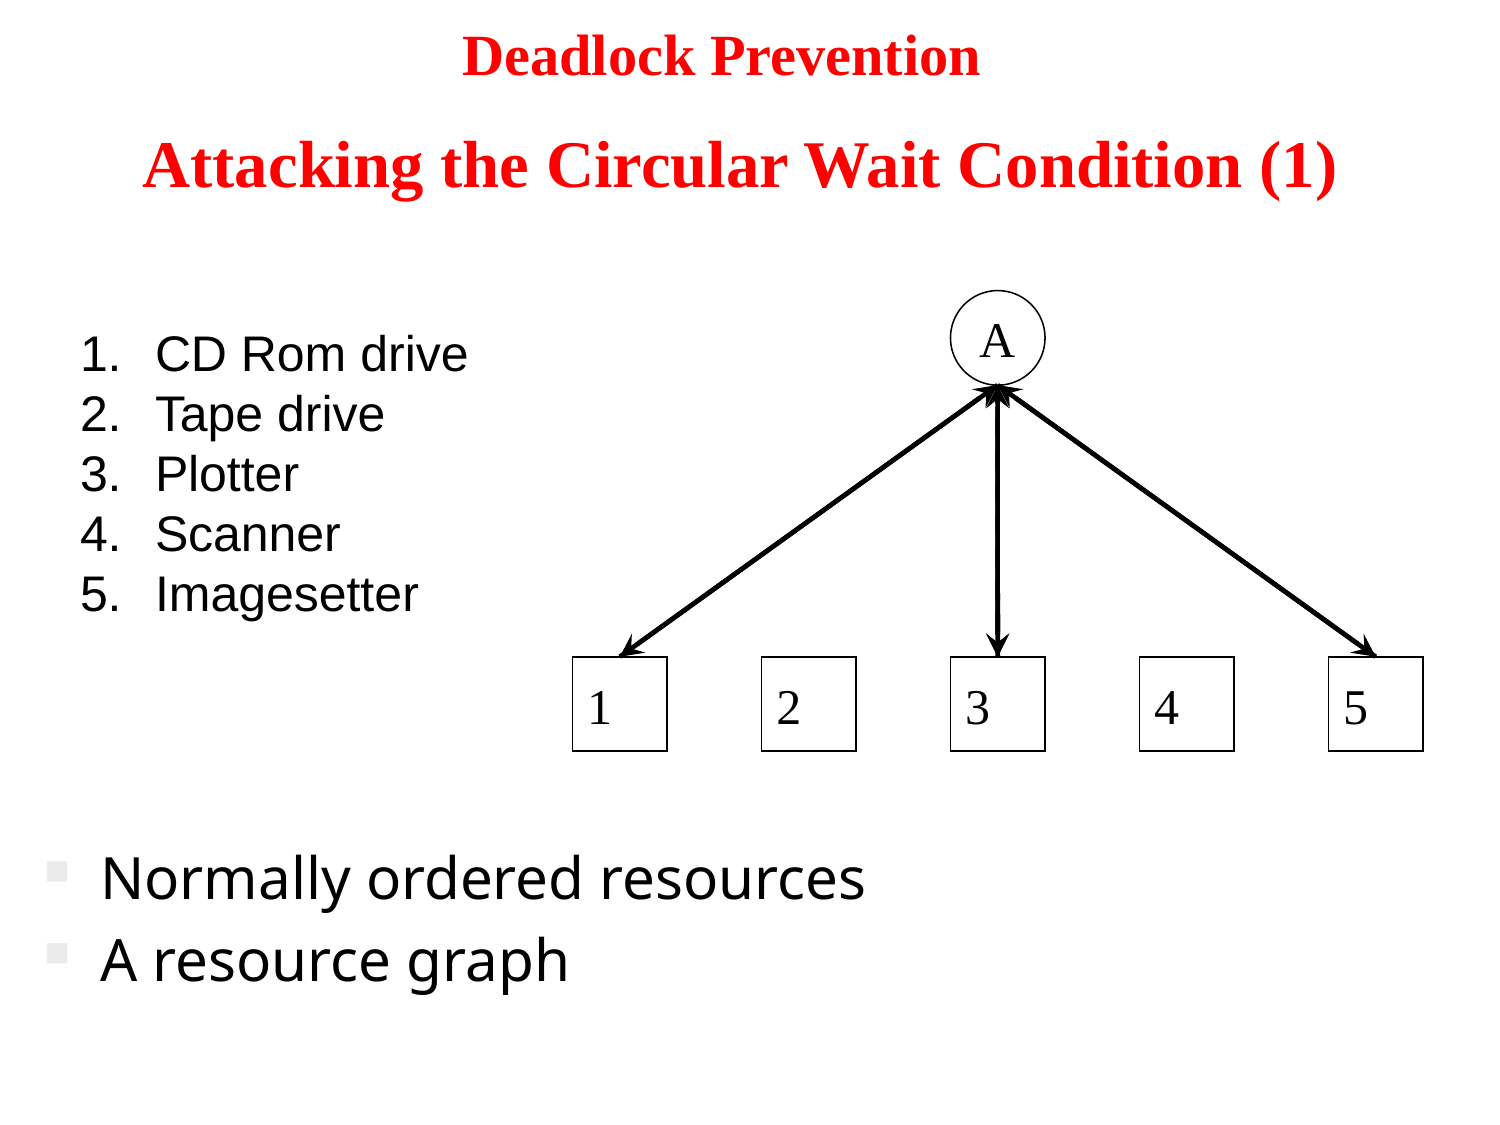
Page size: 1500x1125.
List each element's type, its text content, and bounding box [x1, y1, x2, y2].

title Attacking the Circular Wait Condition (1) [103, 58, 1379, 262]
text_box 5 [1328, 656, 1423, 752]
text_box 2 [761, 656, 856, 752]
text_box Deadlock Prevention [84, 9, 1360, 95]
text_box A [950, 290, 1046, 385]
text_box [974, 385, 997, 406]
text_box 4 [1139, 656, 1234, 752]
text_box [620, 636, 631, 655]
text_box [999, 385, 1021, 406]
text_box 3 [950, 656, 1045, 752]
text_box 1 [572, 656, 667, 752]
text_box [987, 636, 997, 656]
text_box [622, 649, 643, 657]
text_box CD Rom drive Tape drive Plotter Scanner Imagesetter [65, 314, 484, 629]
text_box [987, 385, 1008, 406]
text_box [998, 636, 1009, 657]
text_box Normally ordered resources A resource graph [29, 834, 1469, 1035]
text_box [1352, 649, 1374, 657]
text_box [1365, 636, 1376, 656]
